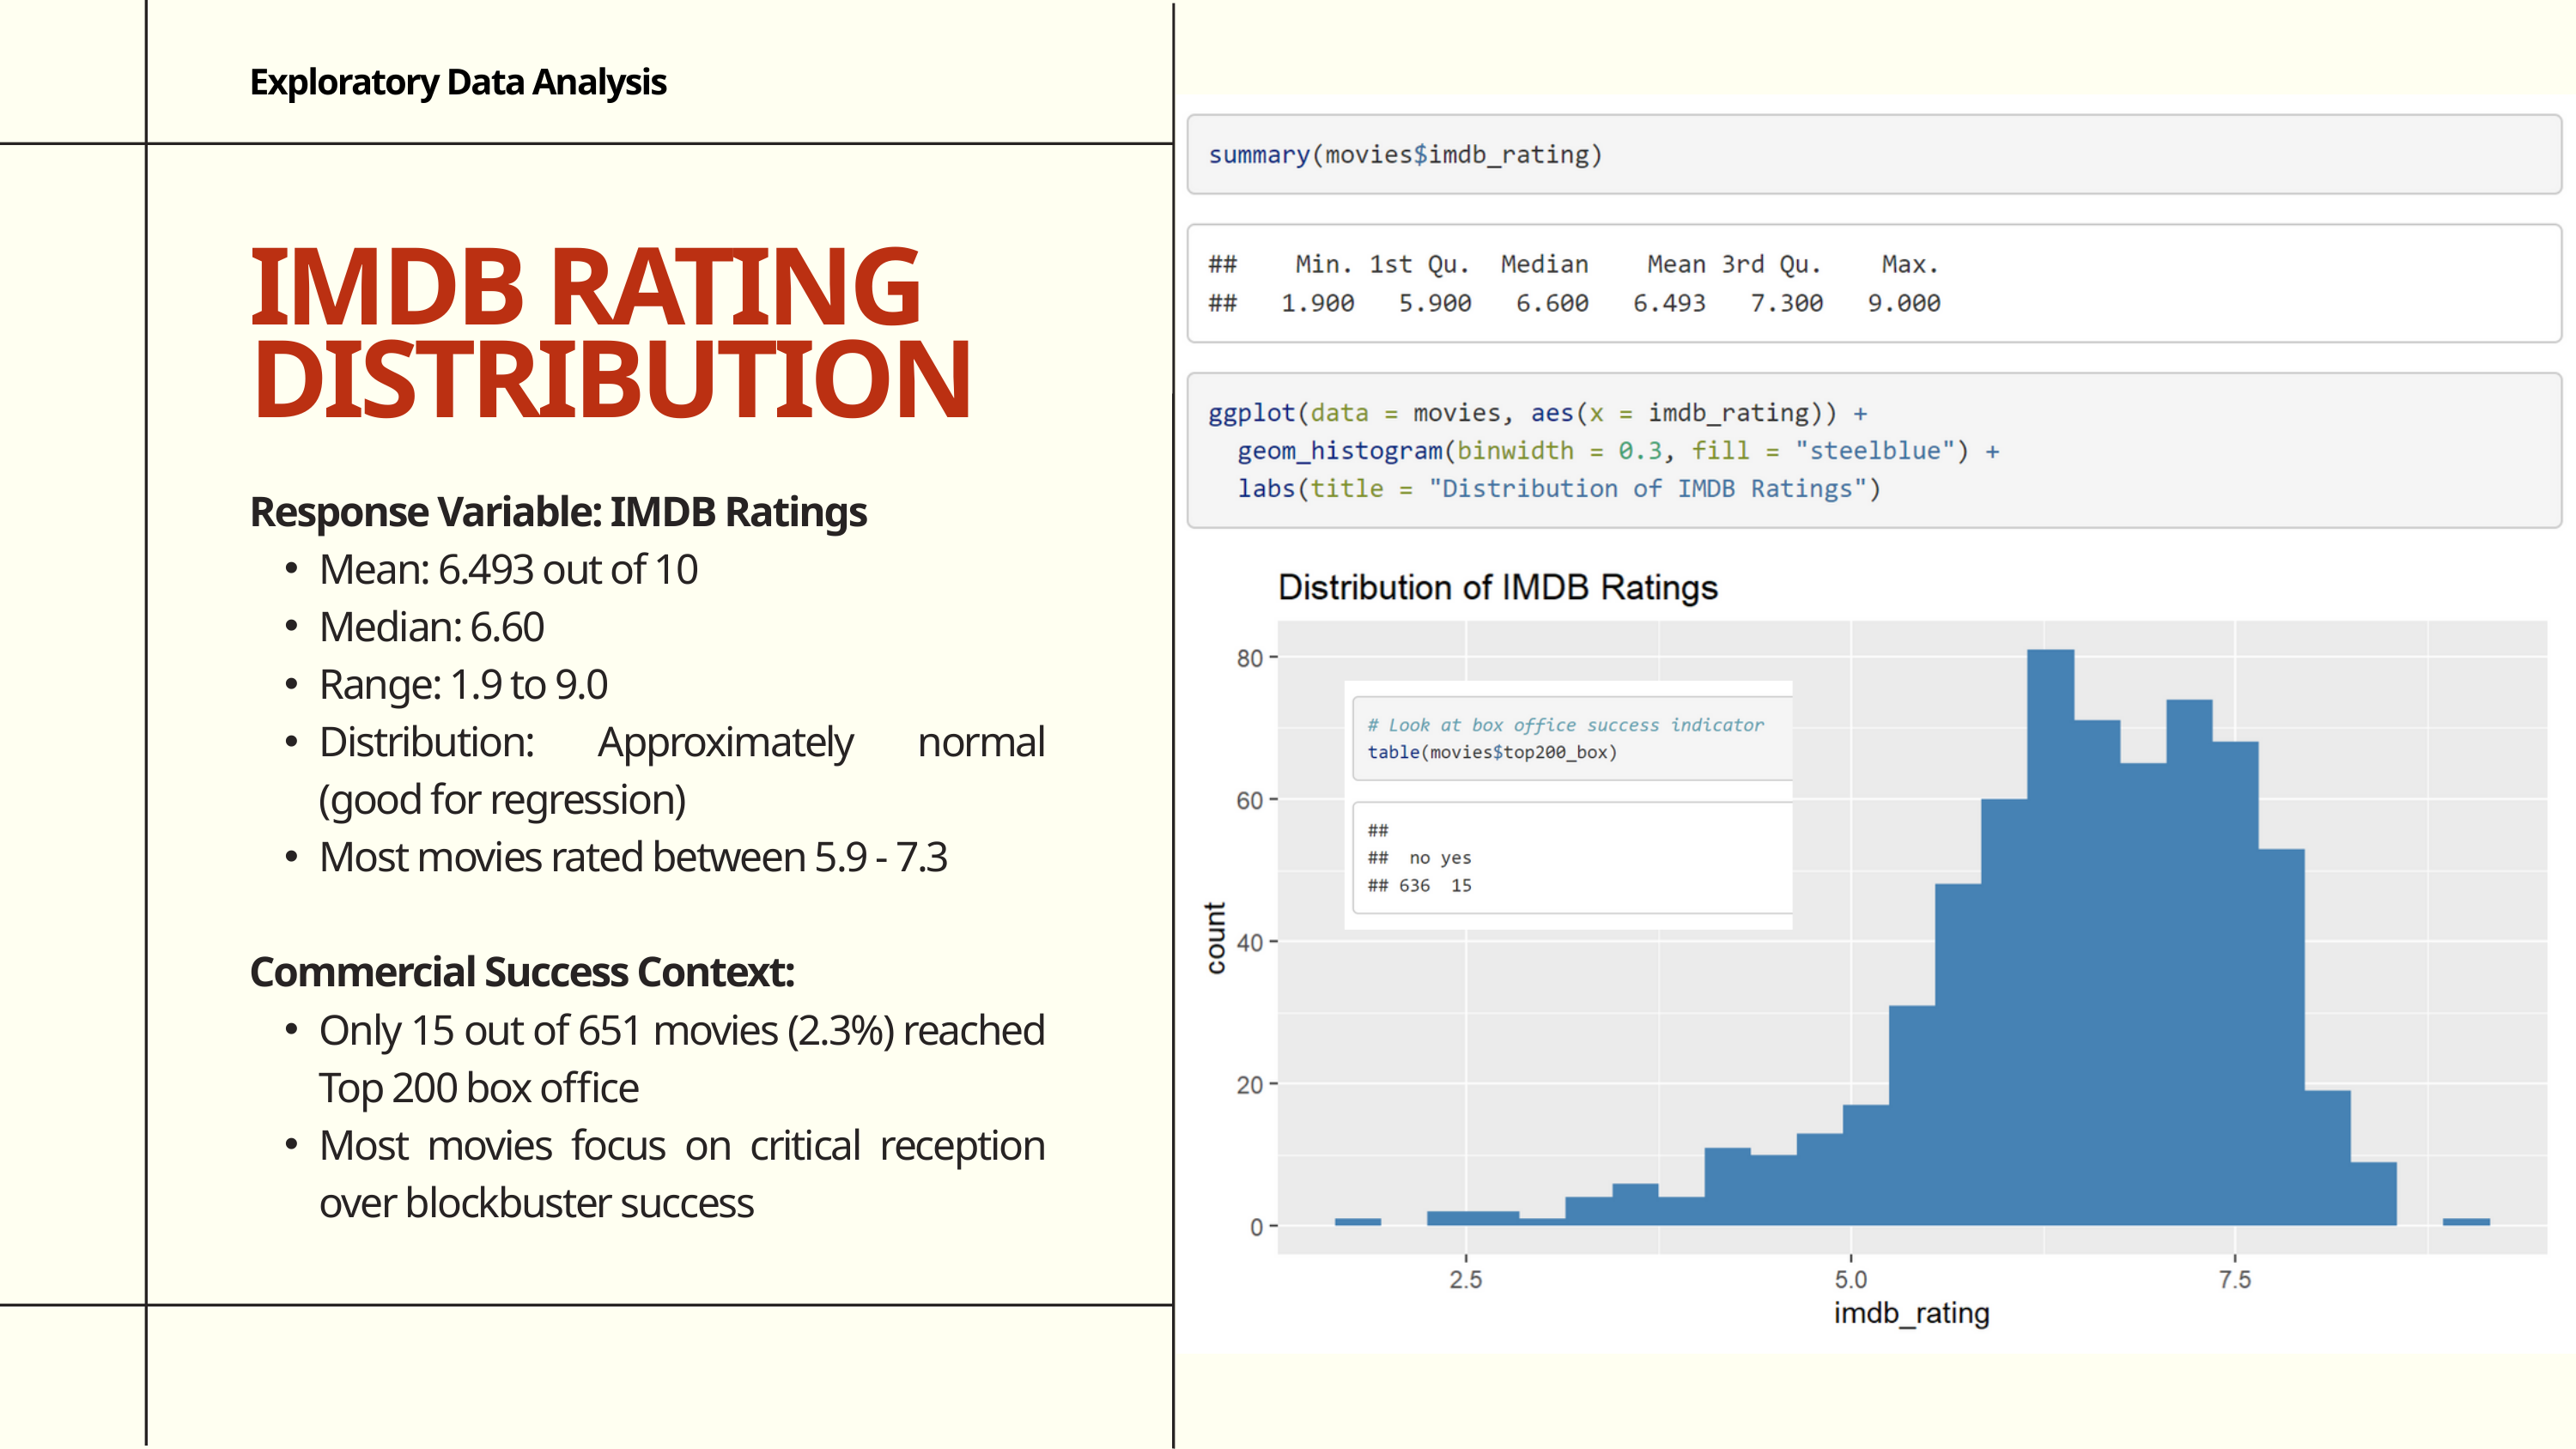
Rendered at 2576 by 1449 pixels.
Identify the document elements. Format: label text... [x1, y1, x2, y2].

text_box Exploratory Data Analysis [249, 70, 1047, 102]
text_box IMDB RATING DISTRIBUTION [249, 254, 1047, 440]
text_box Response Variable: IMDB Ratings Mean: 6.493 out of 10 Median: 6.60 Range: 1.9 to 9.0 Distribution: Approximately normal (good for regression) Most movies rated between 5.9 - 7.3 Commercial Success Context: Only 15 out of 651 movies (2.3%) reached Top 200 box office Most movies focus on critical reception over blockbuster success [249, 476, 1047, 1283]
text_box [1176, 94, 2576, 1354]
text_box [1344, 681, 1793, 930]
